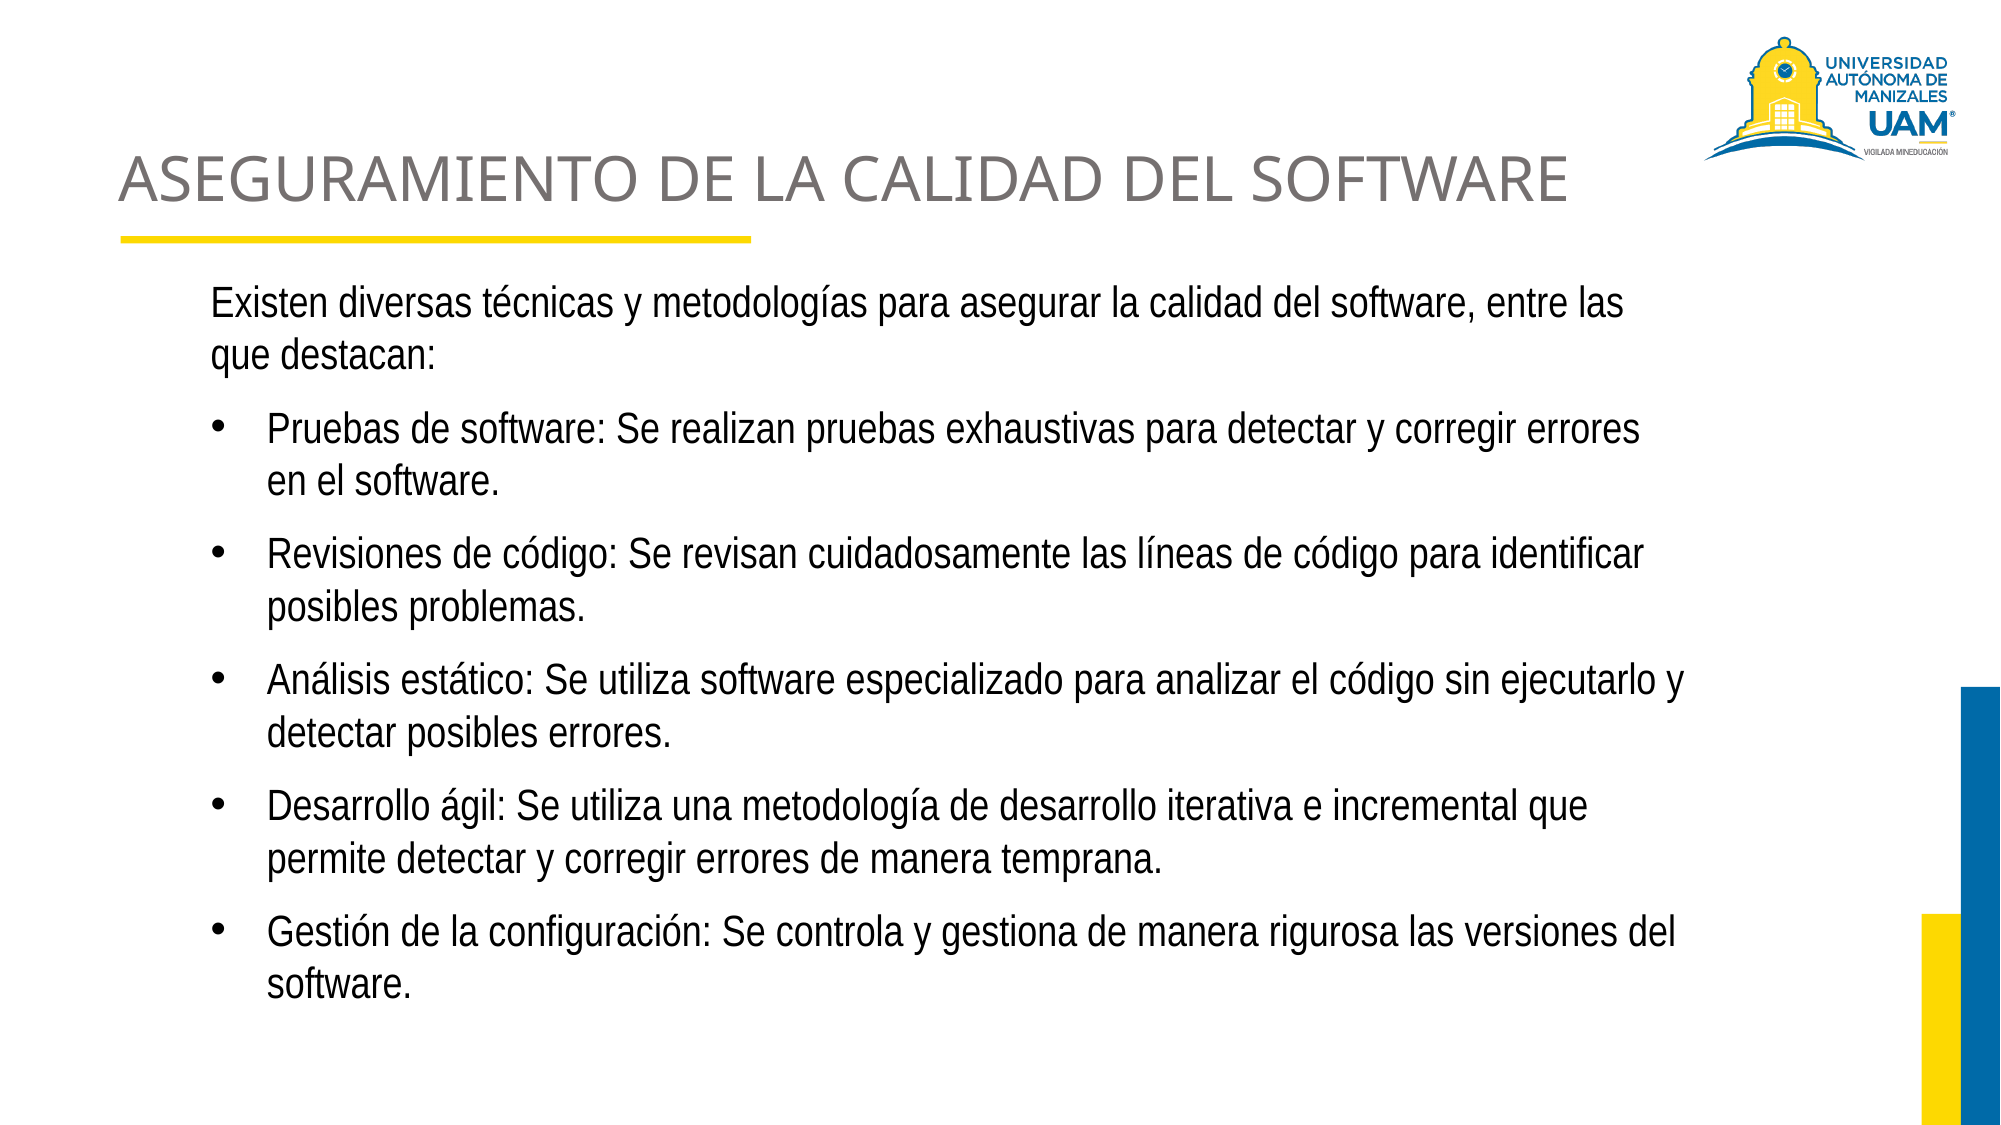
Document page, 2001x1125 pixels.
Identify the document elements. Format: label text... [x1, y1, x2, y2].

picture [1683, 13, 1976, 184]
list Existen diversas técnicas y metodologías para asegurar la calidad del software, entre las que destacan: Pruebas de software: Se realizan pruebas exhaustivas para detectar y corregir errores en el software. Revisiones de código: Se revisan cuidadosamente las líneas de código para identificar posibles problemas. Análisis estático: Se utiliza software especializado para analizar el código sin ejecutarlo y detectar posibles errores. Desarrollo ágil: Se utiliza una metodología de desarrollo iterativa e incremental que permite detectar y corregir errores de manera temprana. Gestión de la configuración: Se controla y gestiona de manera rigurosa las versiones del software. [120, 265, 1703, 1125]
title ASEGURAMIENTO DE LA CALIDAD DEL SOFTWARE [103, 96, 1829, 267]
text_box [120, 236, 752, 244]
